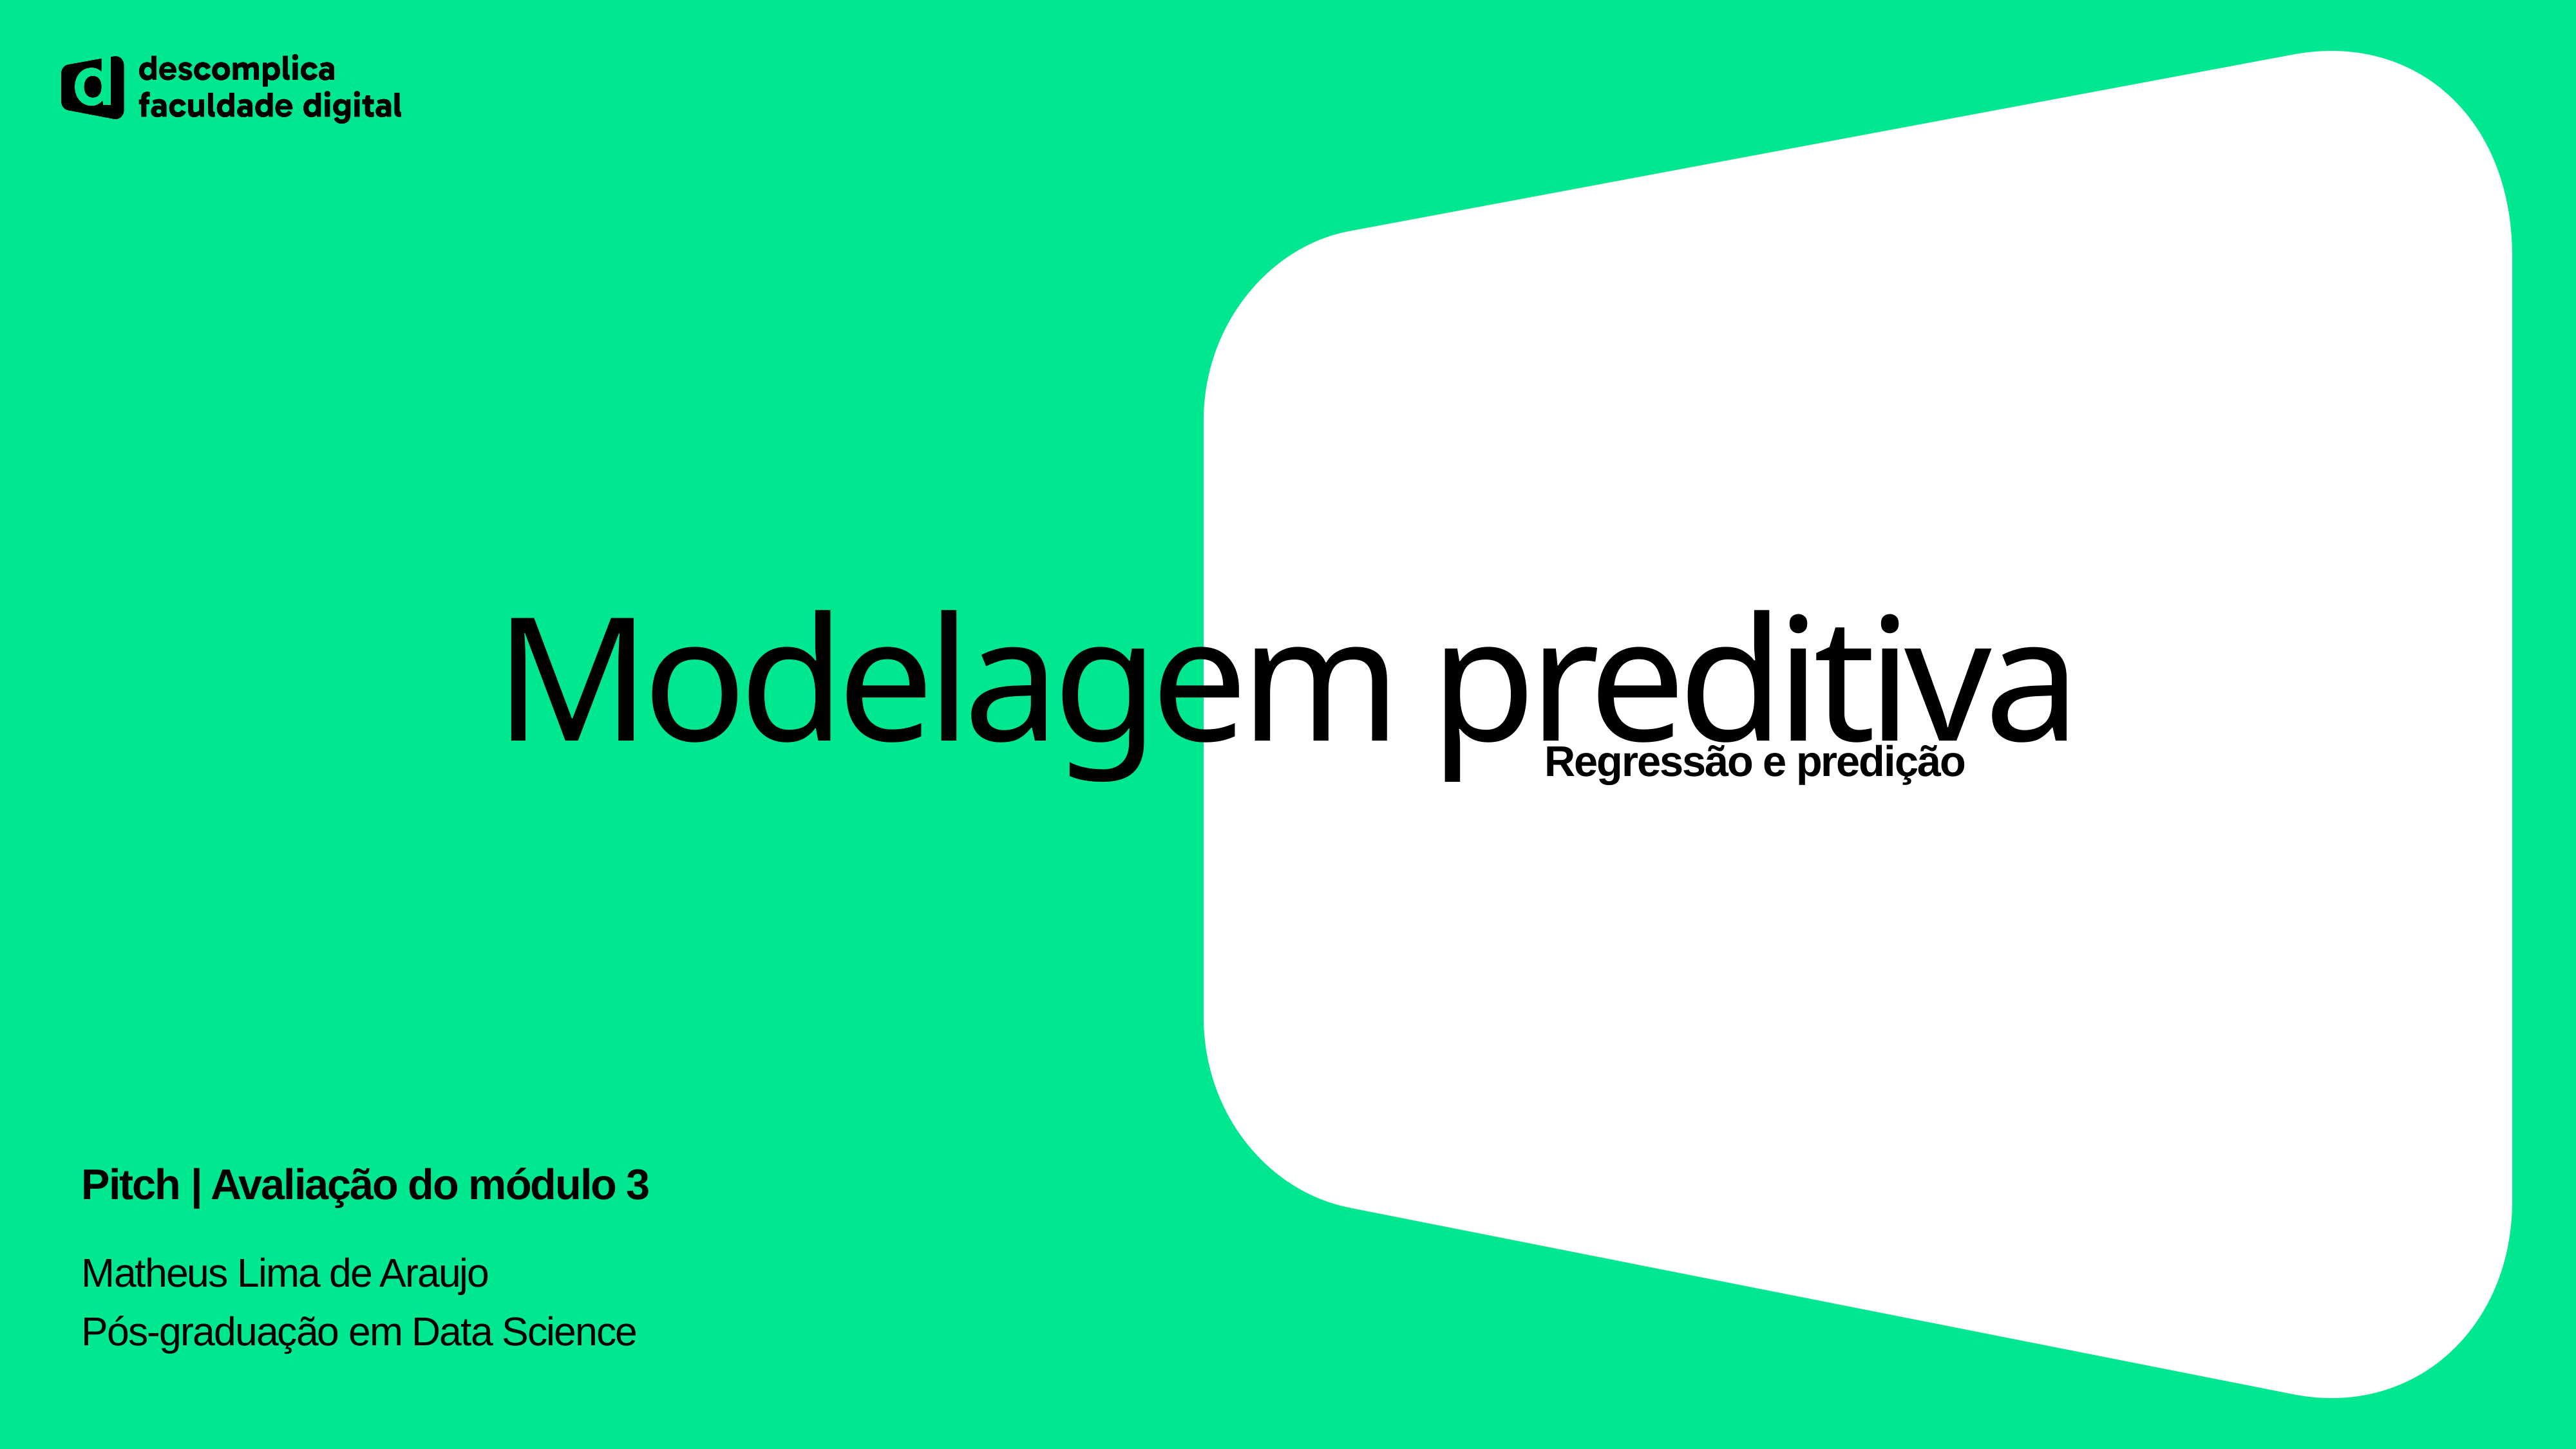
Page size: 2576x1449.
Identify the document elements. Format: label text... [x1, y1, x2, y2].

picture [1204, 51, 2512, 1398]
text_box Pós-graduação em Data Science [81, 1296, 1061, 1354]
text_box Pitch | Avaliação do módulo 3 [81, 1146, 907, 1209]
picture [60, 54, 402, 124]
text_box Modelagem preditiva [131, 536, 1204, 775]
text_box Matheus Lima de Araujo [81, 1237, 907, 1296]
